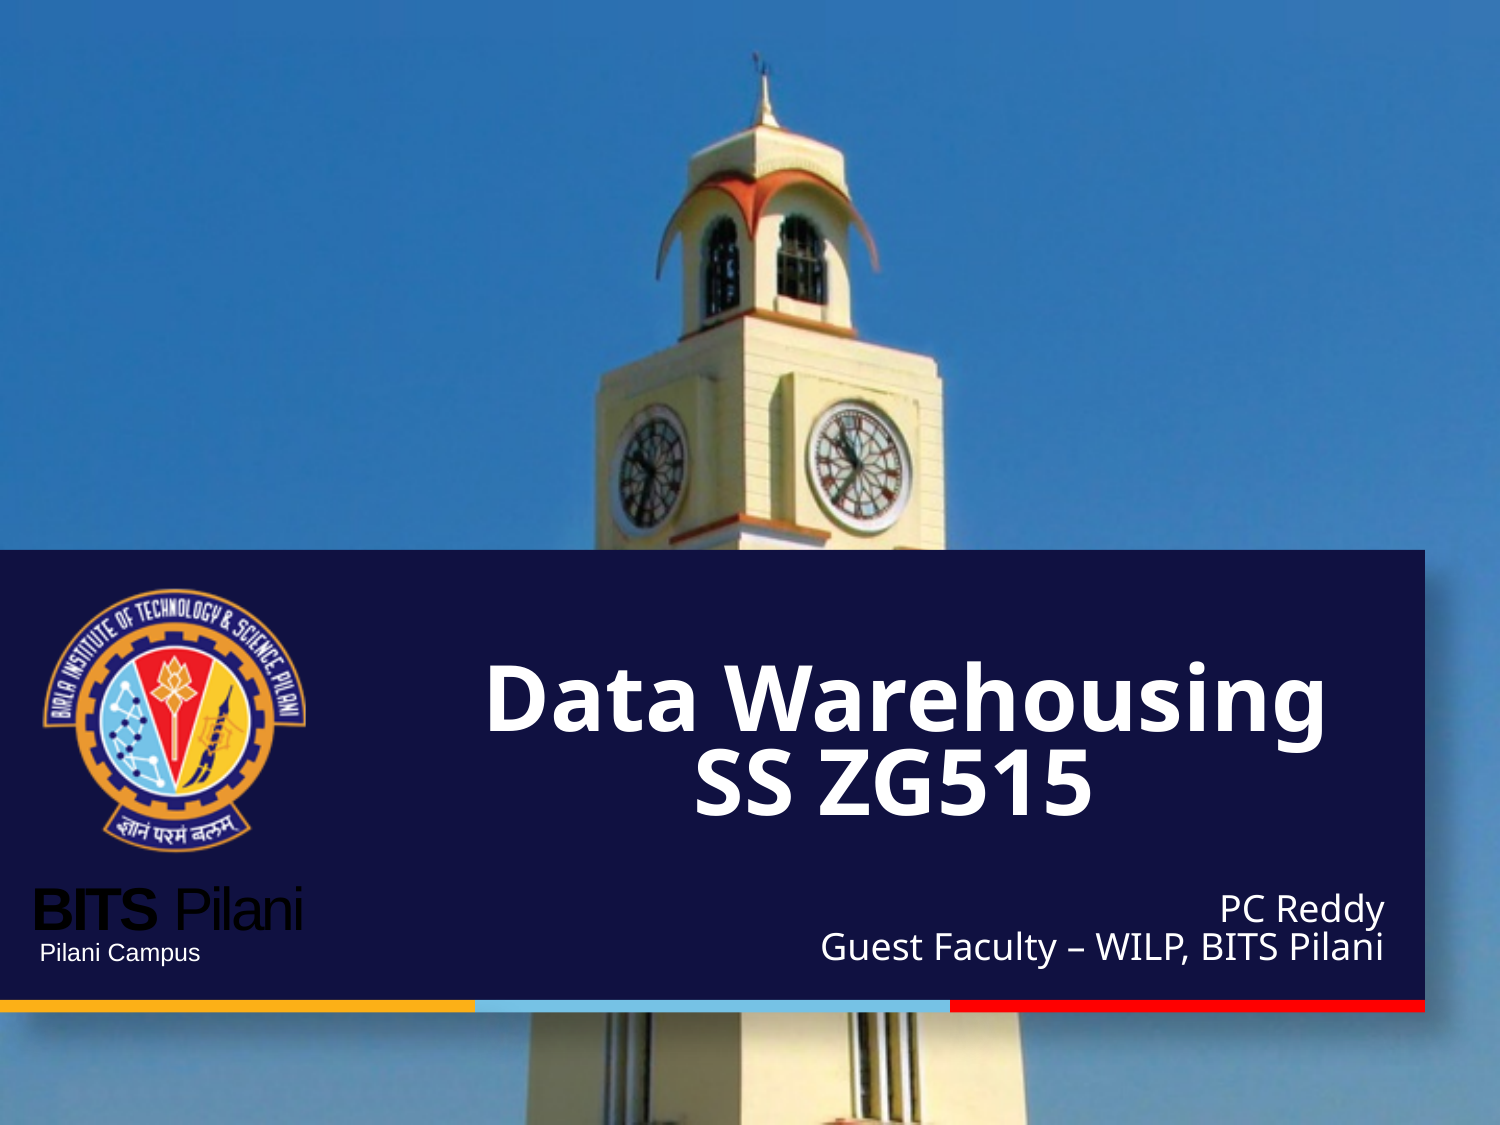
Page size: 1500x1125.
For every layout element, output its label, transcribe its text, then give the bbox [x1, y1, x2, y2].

list PC Reddy Guest Faculty – WILP, BITS Pilani [412, 887, 1400, 975]
picture [0, 0, 1500, 1125]
title Data Warehousing SS ZG515 [412, 624, 1400, 875]
